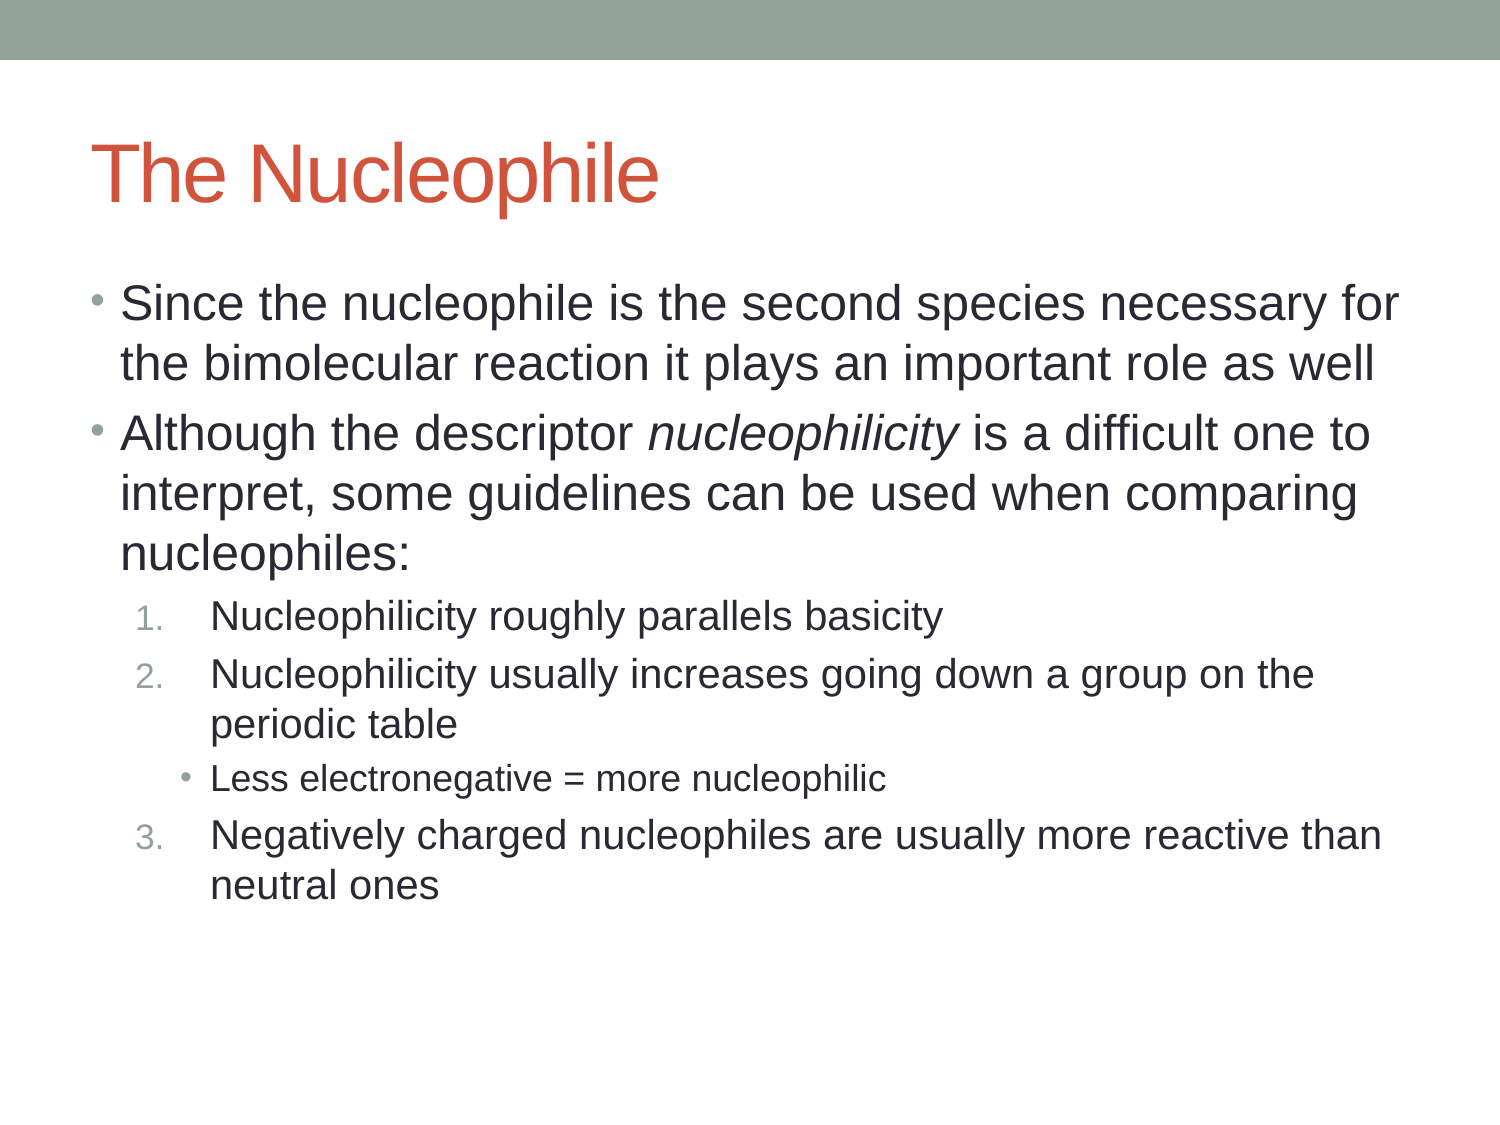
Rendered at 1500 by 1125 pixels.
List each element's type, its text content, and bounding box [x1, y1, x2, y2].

list Since the nucleophile is the second species necessary for the bimolecular reaction it plays an important role as well Although the descriptor nucleophilicity is a difficult one to interpret, some guidelines can be used when comparing nucleophiles: Nucleophilicity roughly parallels basicity Nucleophilicity usually increases going down a group on the periodic table Less electronegative = more nucleophilic Negatively charged nucleophiles are usually more reactive than neutral ones [75, 262, 1425, 1063]
title The Nucleophile [75, 87, 1425, 250]
